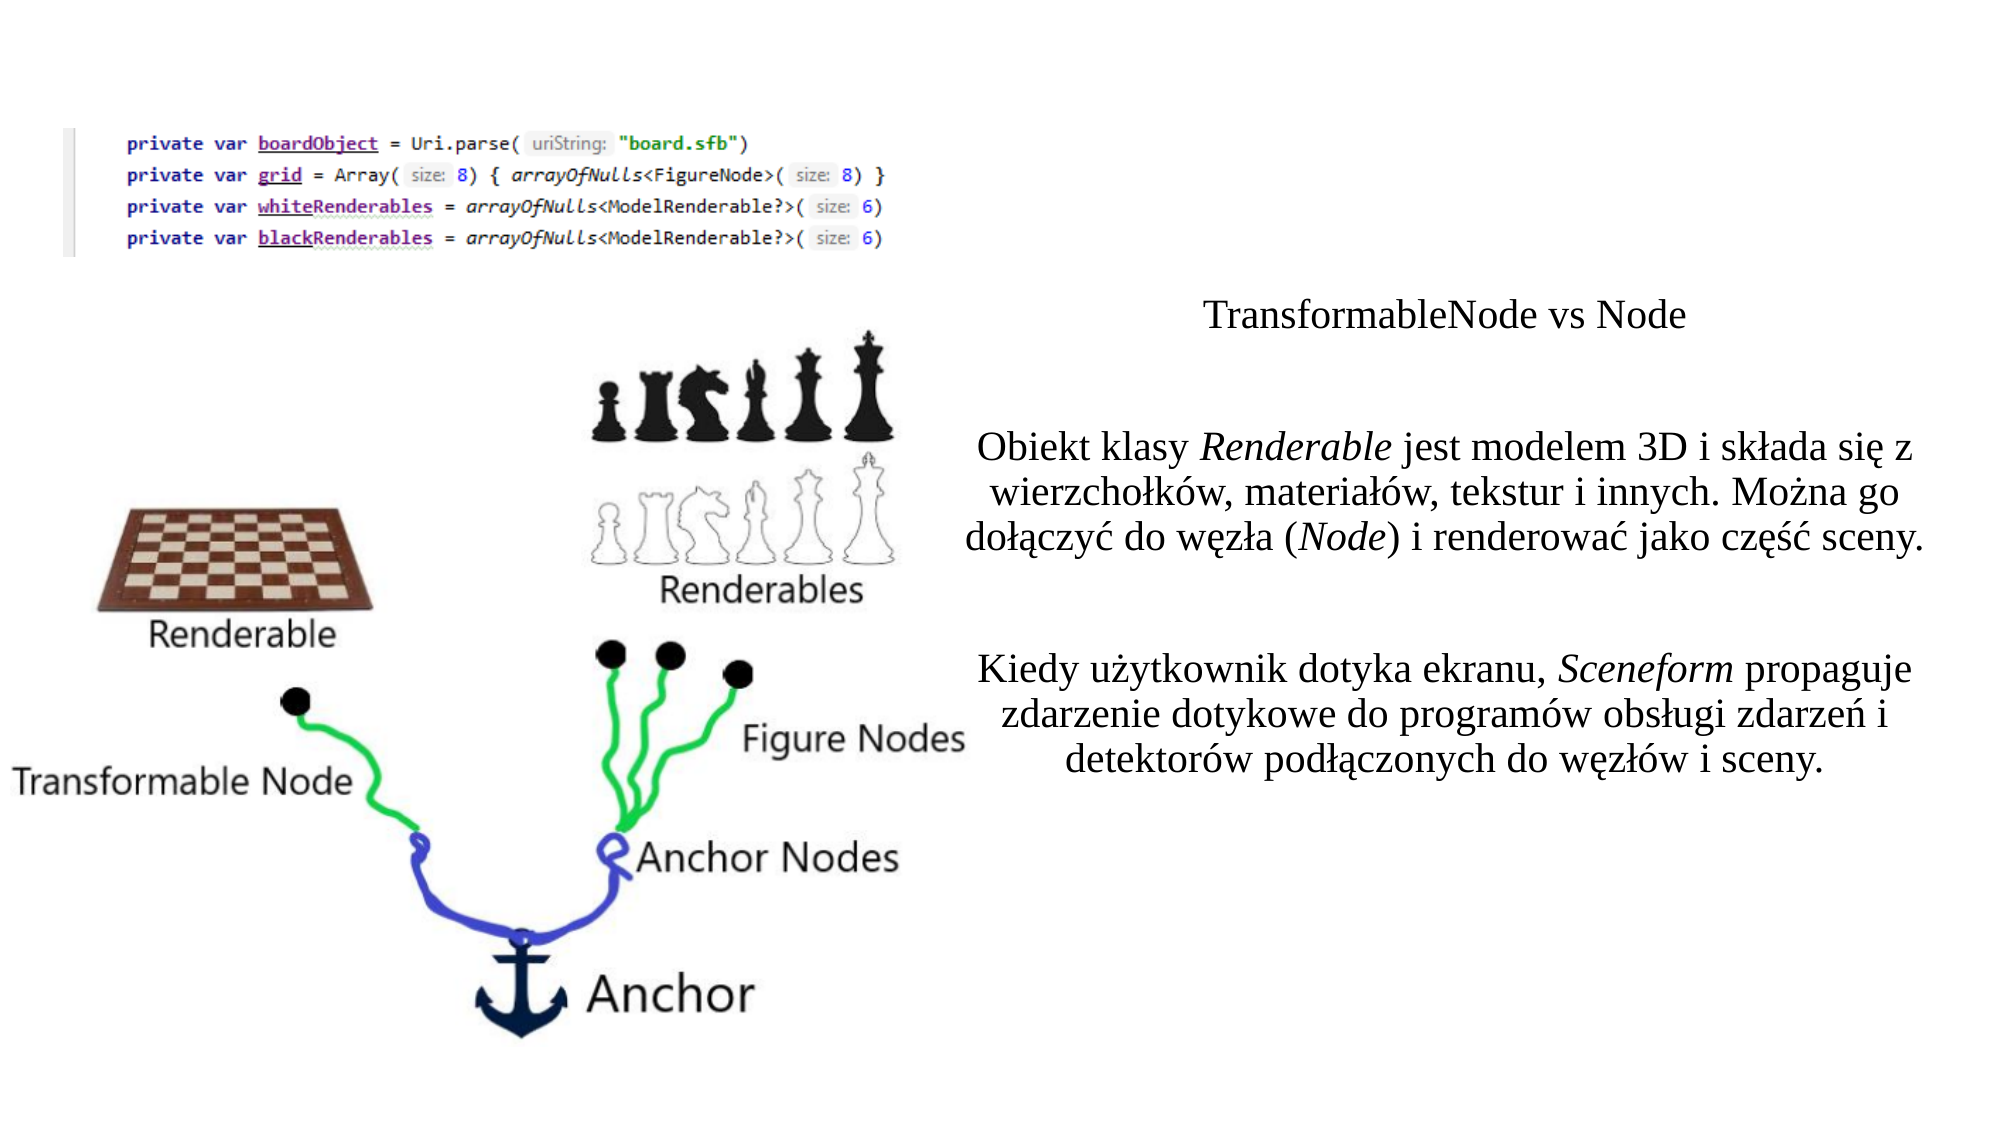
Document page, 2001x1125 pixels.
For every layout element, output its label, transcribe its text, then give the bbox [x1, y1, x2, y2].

picture [9, 304, 973, 1047]
picture [63, 128, 920, 257]
list TransformableNode vs Node Obiekt klasy Renderable jest modelem 3D i składa się z wierzchołków, materiałów, tekstur i innych. Można go dołączyć do węzła (Node) i renderować jako część sceny. Kiedy użytkownik dotyka ekranu, Sceneform propaguje zdarzenie dotykowe do programów obsługi zdarzeń i detektorów podłączonych do węzłów i sceny. [919, 285, 1971, 1018]
